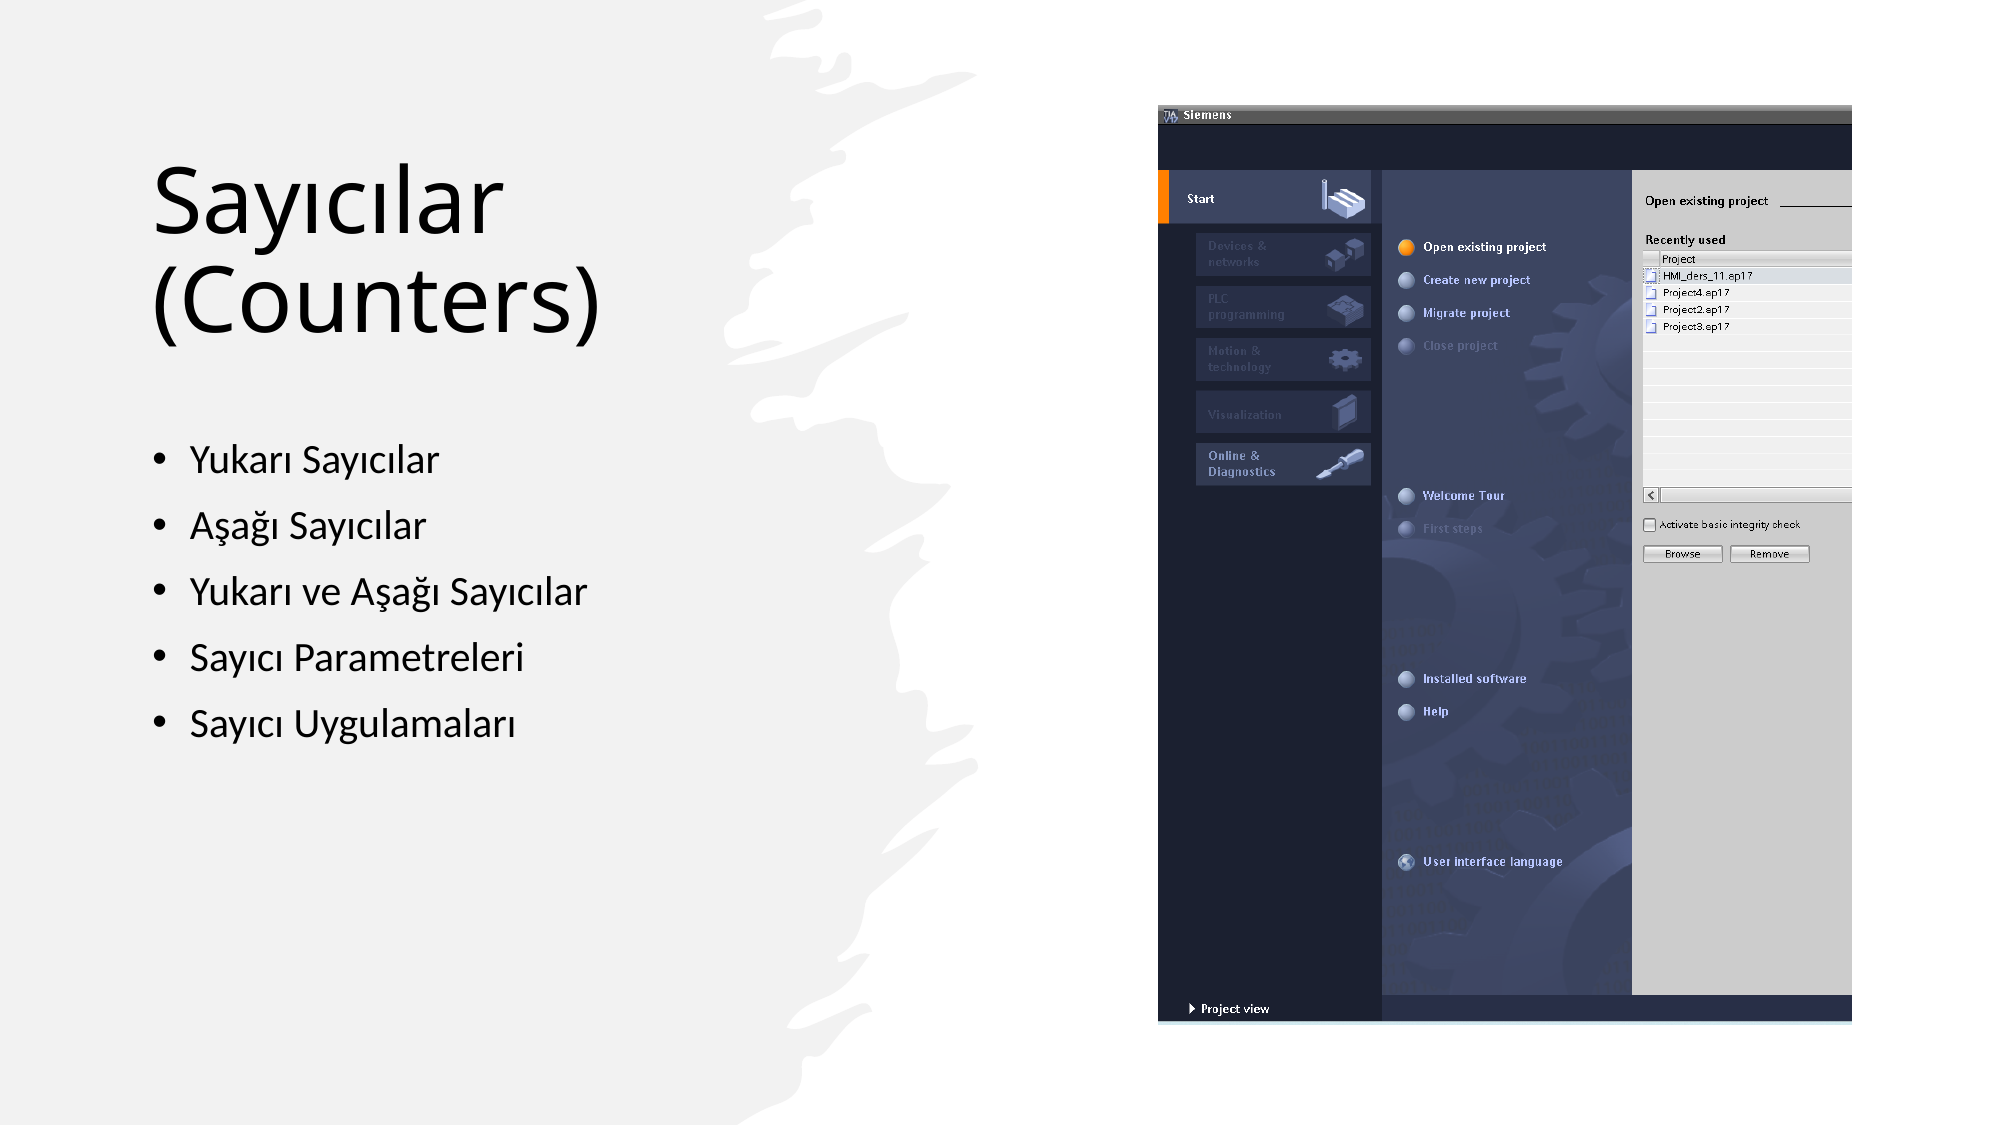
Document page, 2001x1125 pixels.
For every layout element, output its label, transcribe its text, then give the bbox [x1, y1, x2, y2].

text_box [739, 0, 2000, 1125]
text_box [0, 0, 979, 1125]
list Yukarı Sayıcılar Aşağı Sayıcılar Yukarı ve Aşağı Sayıcılar Sayıcı Parametreleri Sayıcı Uygulamaları [137, 430, 642, 885]
title Sayıcılar (Counters) [137, 105, 776, 401]
picture [1158, 105, 1852, 1025]
